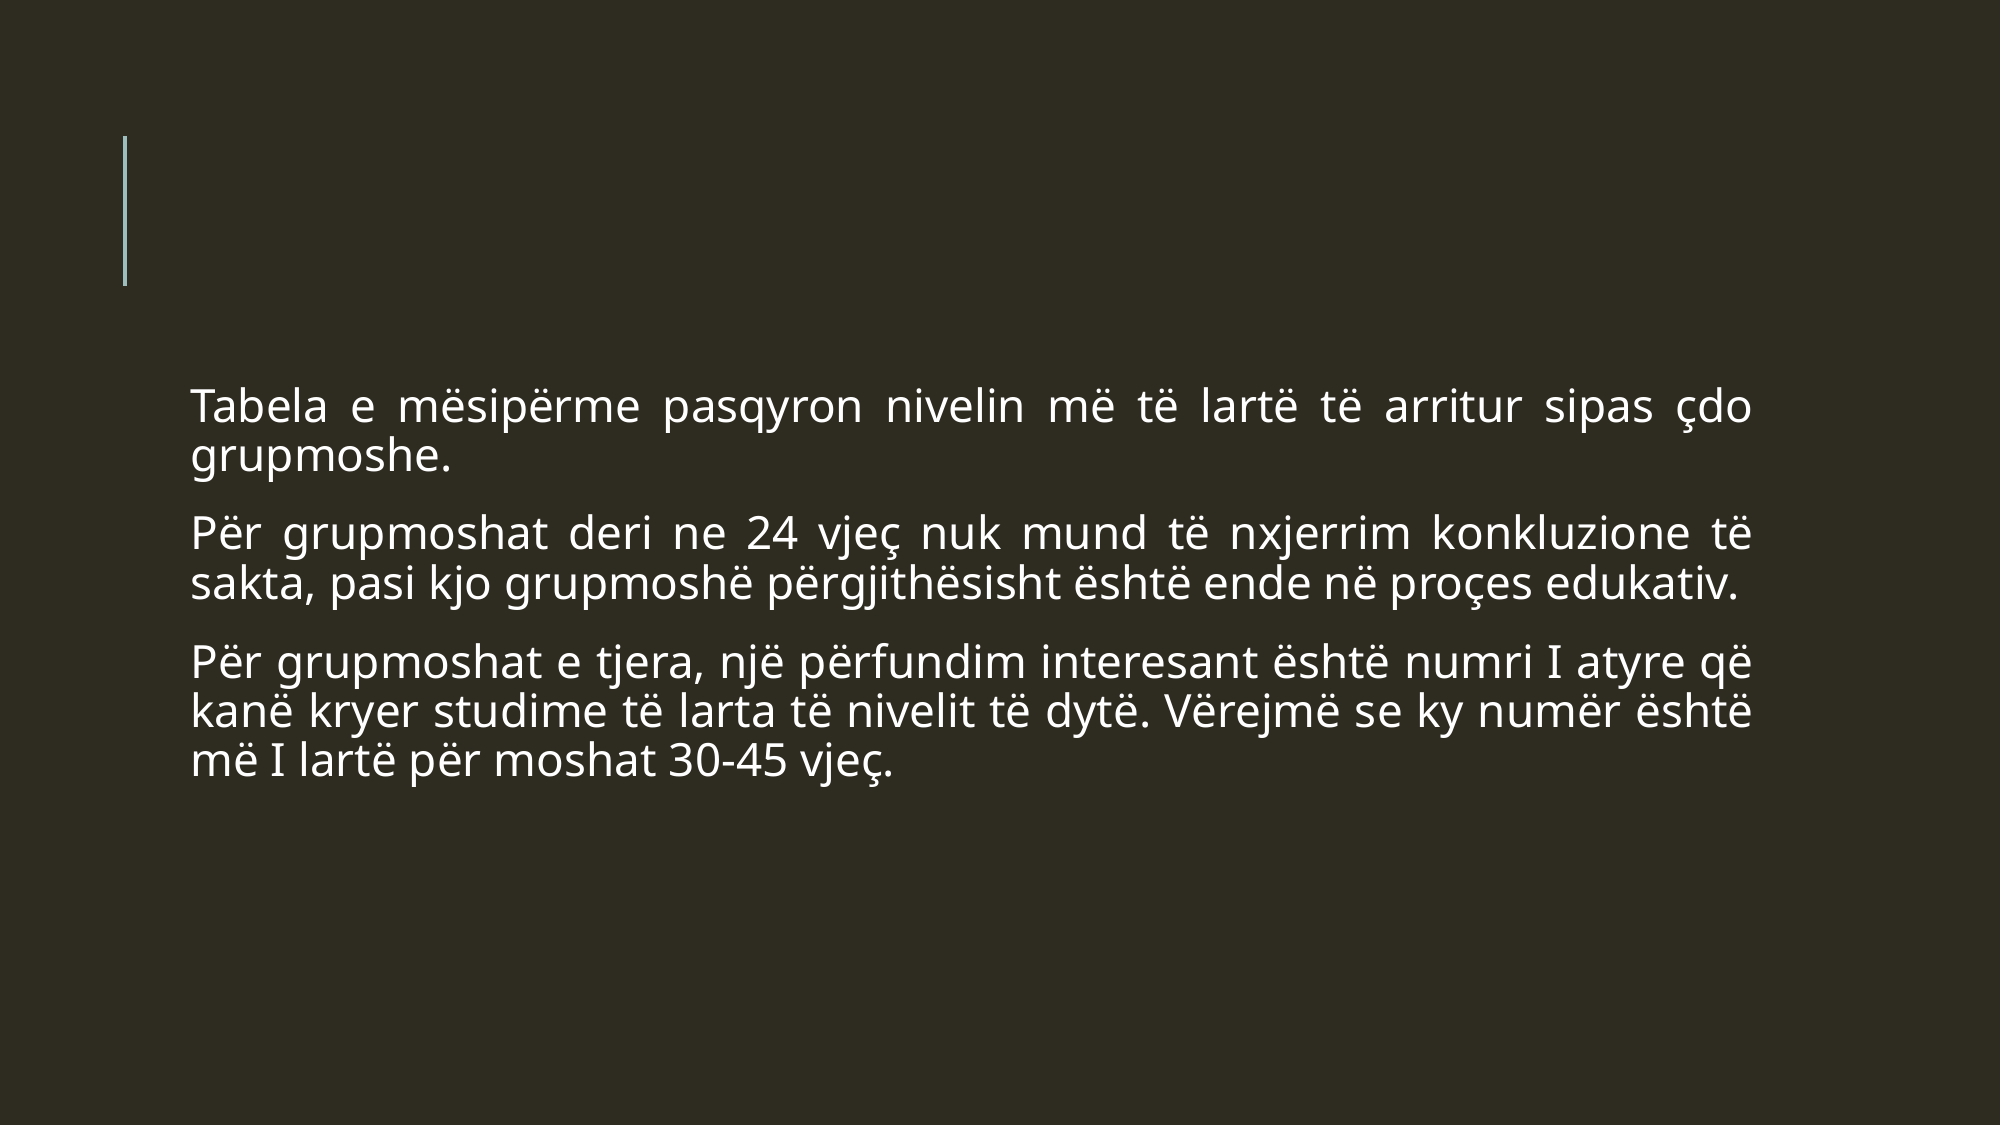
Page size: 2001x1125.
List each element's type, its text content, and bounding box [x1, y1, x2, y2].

list Tabela e mësipërme pasqyron nivelin më të lartë të arritur sipas çdo grupmoshe. Për grupmoshat deri ne 24 vjeç nuk mund të nxjerrim konkluzione të sakta, pasi kjo grupmoshë përgjithësisht është ende në proçes edukativ. Për grupmoshat e tjera, një përfundim interesant është numri I atyre që kanë kryer studime të larta të nivelit të dytë. Vërejmë se ky numër është më I lartë për moshat 30-45 vjeç. [168, 375, 1763, 1035]
